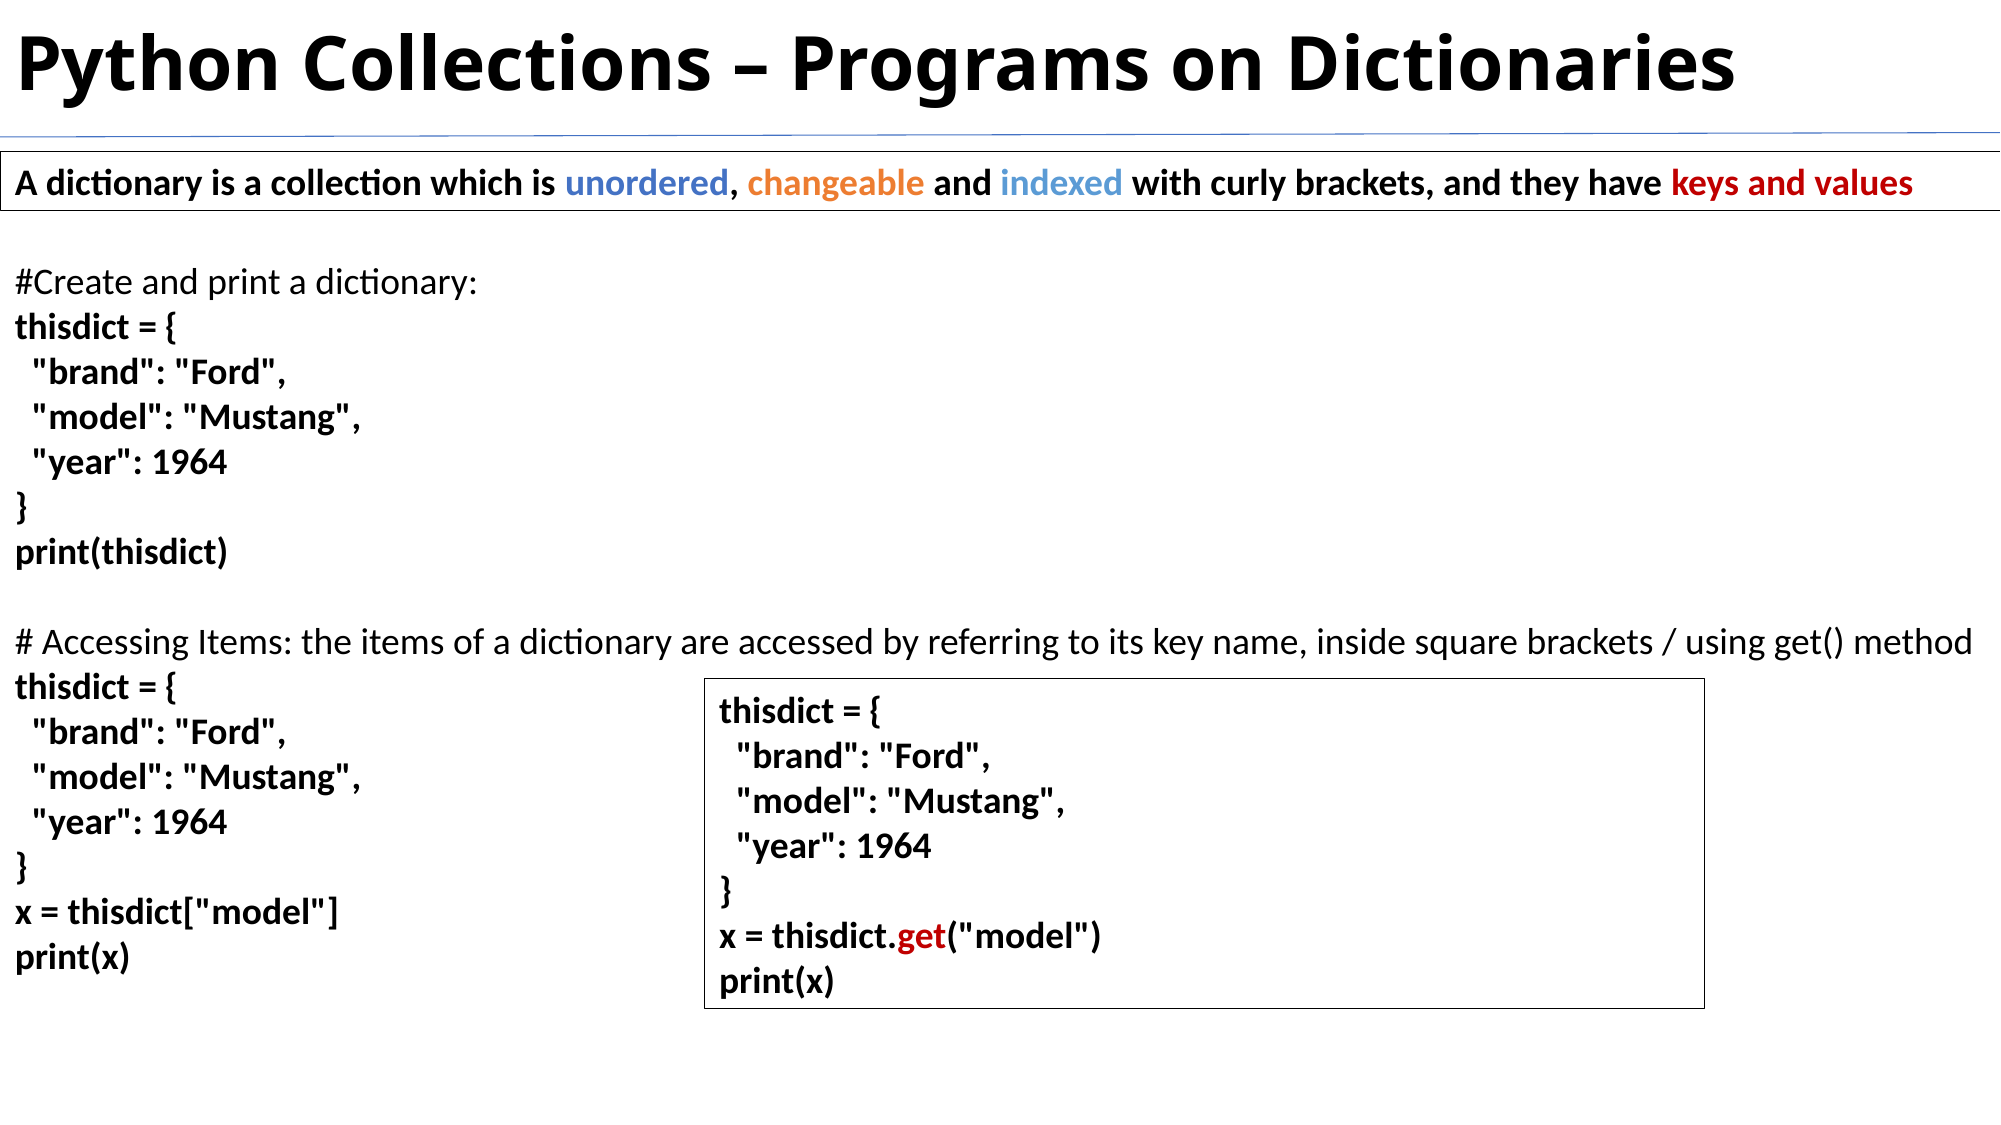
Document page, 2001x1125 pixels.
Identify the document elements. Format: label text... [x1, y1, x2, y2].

text_box A dictionary is a collection which is unordered, changeable and indexed with curly brackets, and they have keys and values [0, 151, 2000, 211]
title Python Collections – Programs on Dictionaries [0, 0, 2000, 132]
text_box thisdict = { "brand": "Ford", "model": "Mustang", "year": 1964 } x = thisdict.get("model") print(x) [704, 678, 1705, 1009]
text_box #Create and print a dictionary: thisdict = { "brand": "Ford", "model": "Mustang", "year": 1964 } print(thisdict) # Accessing Items: the items of a dictionary are accessed by referring to its key name, inside square brackets / using get() method thisdict = { "brand": "Ford", "model": "Mustang", "year": 1964 } x = thisdict["model"] print(x) [0, 249, 2000, 1030]
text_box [0, 132, 2000, 137]
